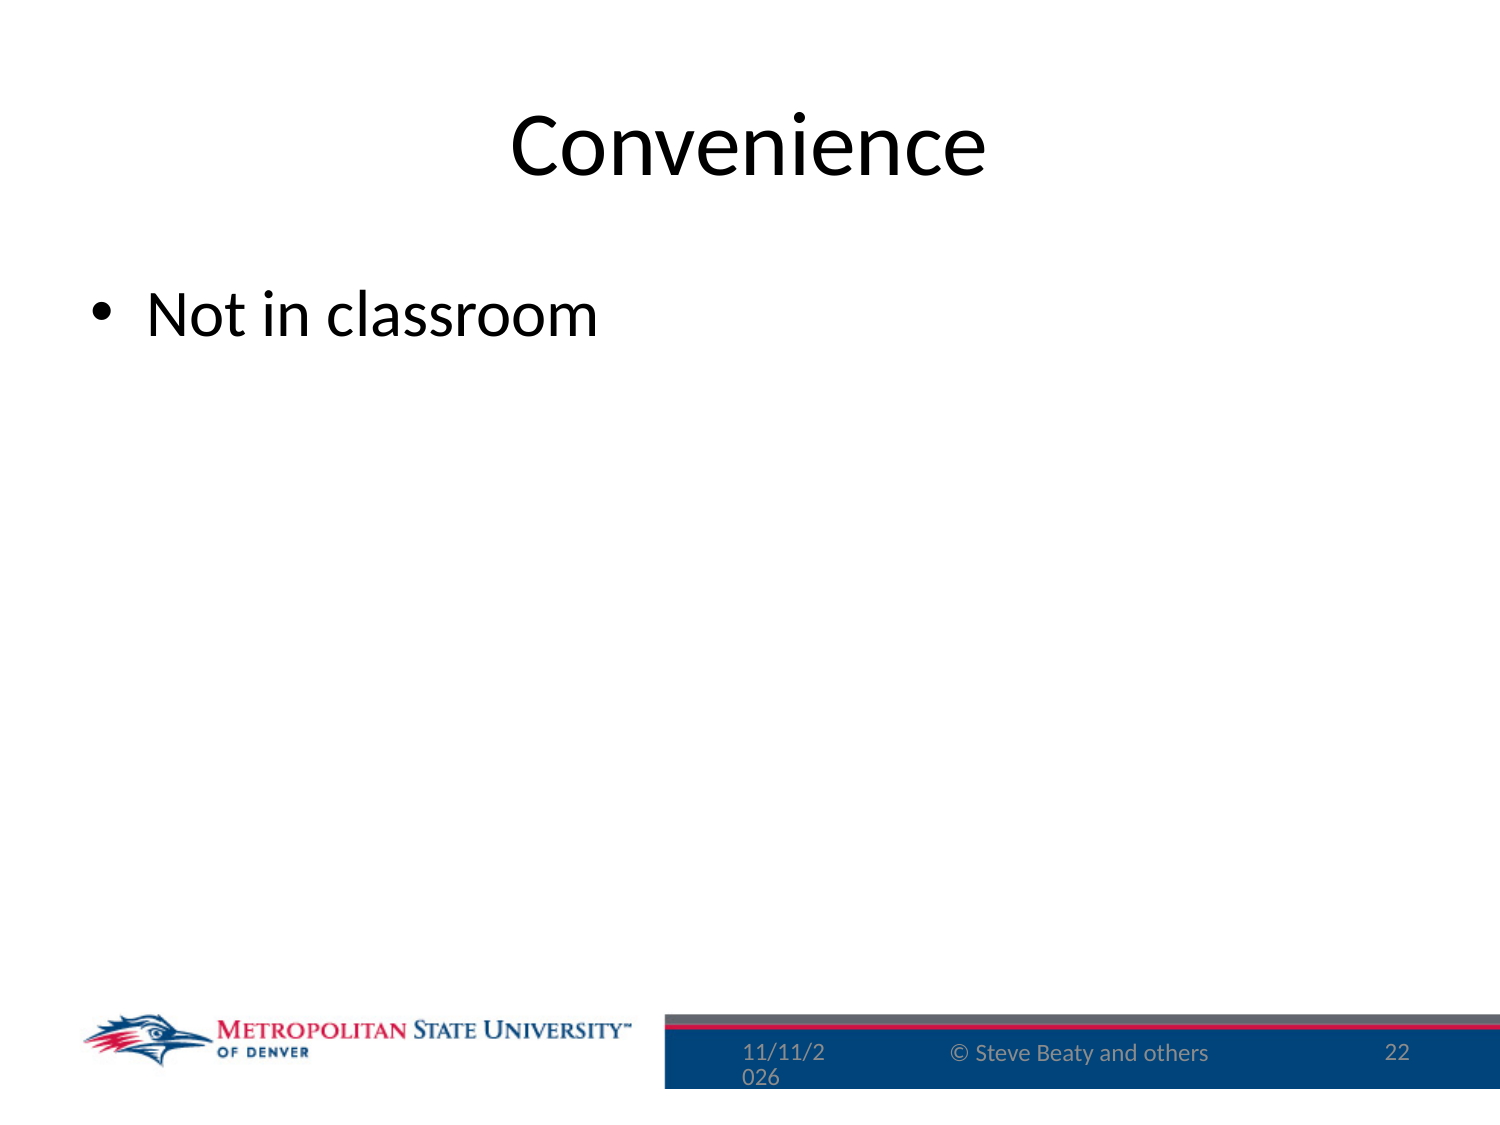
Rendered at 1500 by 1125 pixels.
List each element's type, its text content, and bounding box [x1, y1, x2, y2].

slide_number 22 [1316, 1020, 1425, 1081]
footer © Steve Beaty and others [841, 1021, 1317, 1082]
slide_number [727, 1020, 842, 1081]
picture [44, 1012, 1500, 1089]
list Not in classroom [75, 262, 1425, 1005]
title Convenience [75, 45, 1425, 233]
